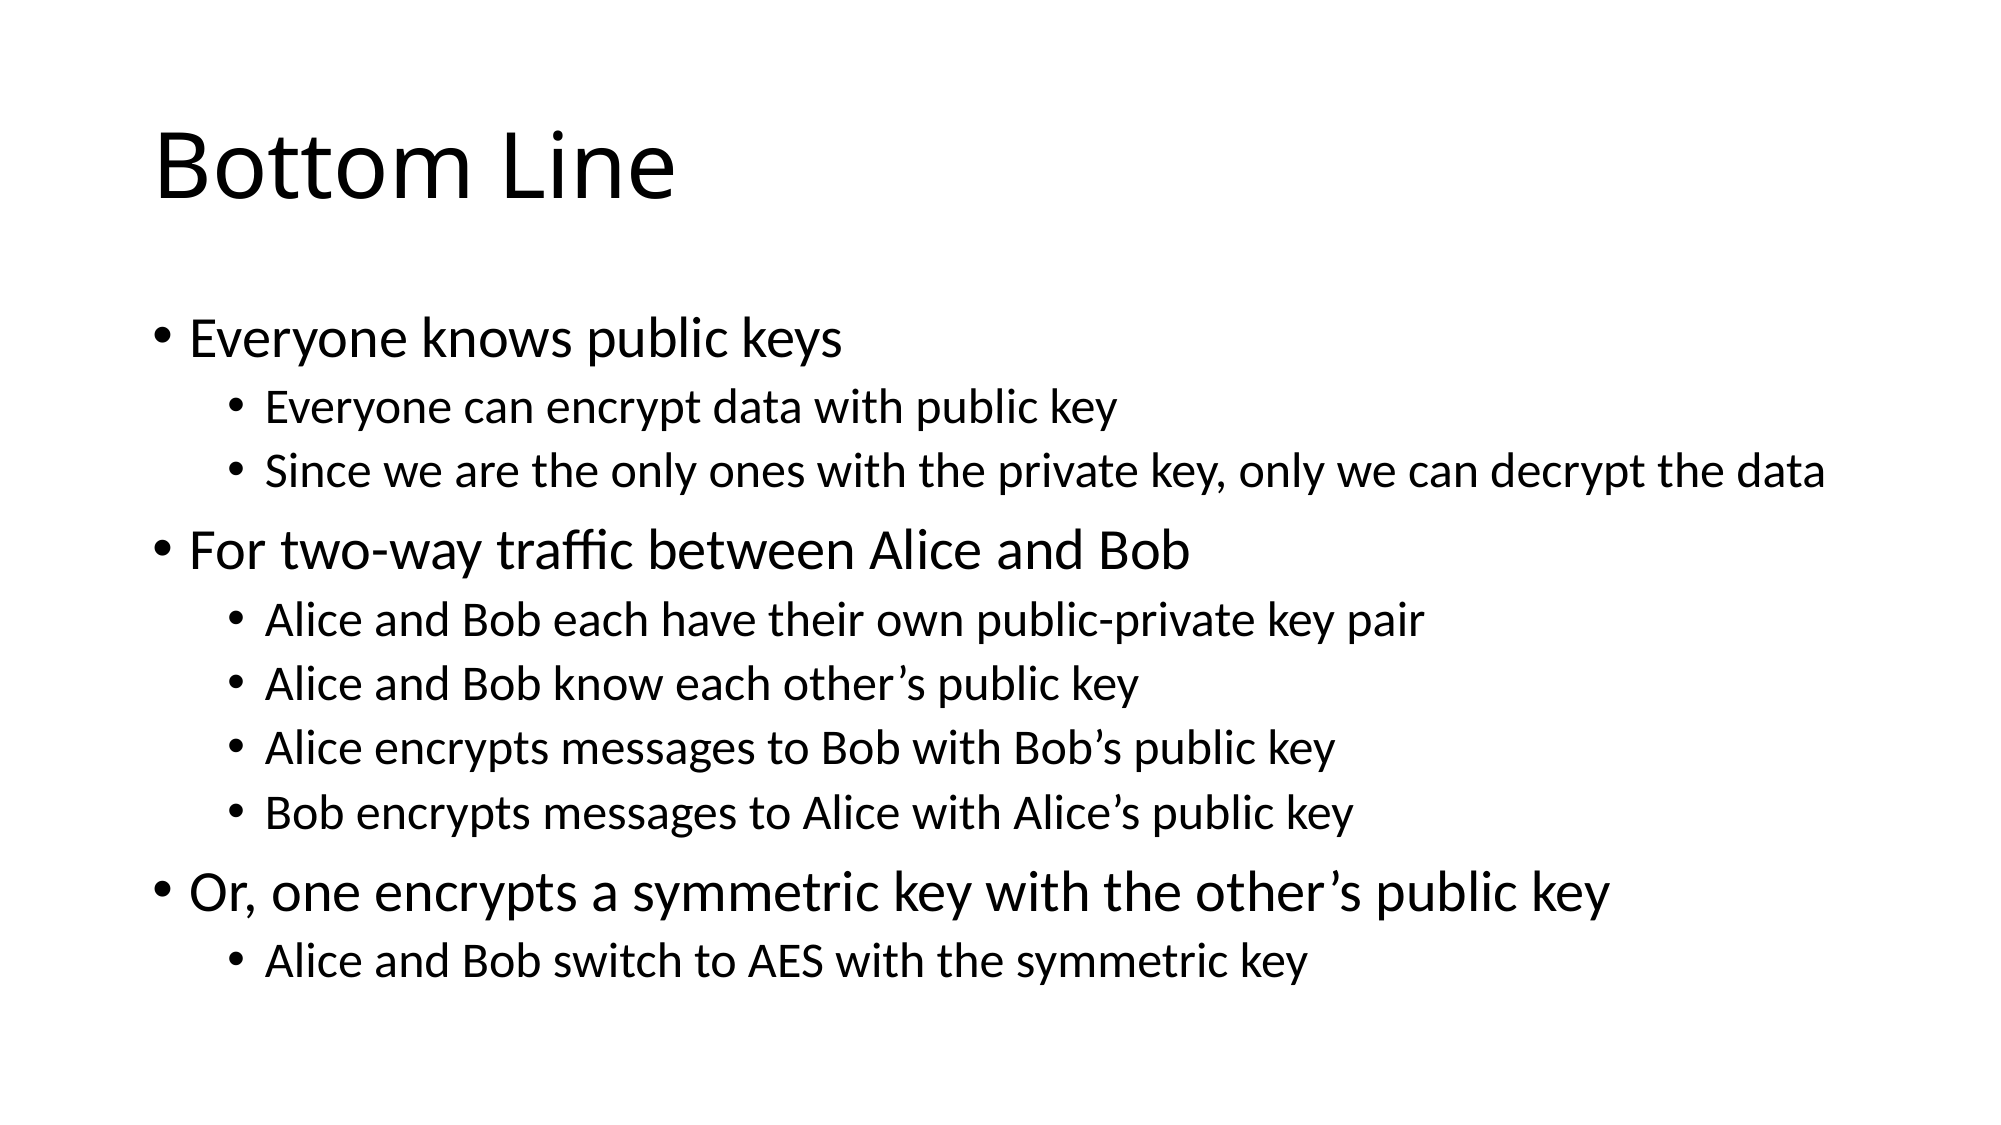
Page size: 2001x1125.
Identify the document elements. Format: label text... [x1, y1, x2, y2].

list Everyone knows public keys Everyone can encrypt data with public key Since we are the only ones with the private key, only we can decrypt the data For two-way traffic between Alice and Bob Alice and Bob each have their own public-private key pair Alice and Bob know each other’s public key Alice encrypts messages to Bob with Bob’s public key Bob encrypts messages to Alice with Alice’s public key Or, one encrypts a symmetric key with the other’s public key Alice and Bob switch to AES with the symmetric key [137, 299, 1863, 1014]
title Bottom Line [137, 59, 1863, 278]
